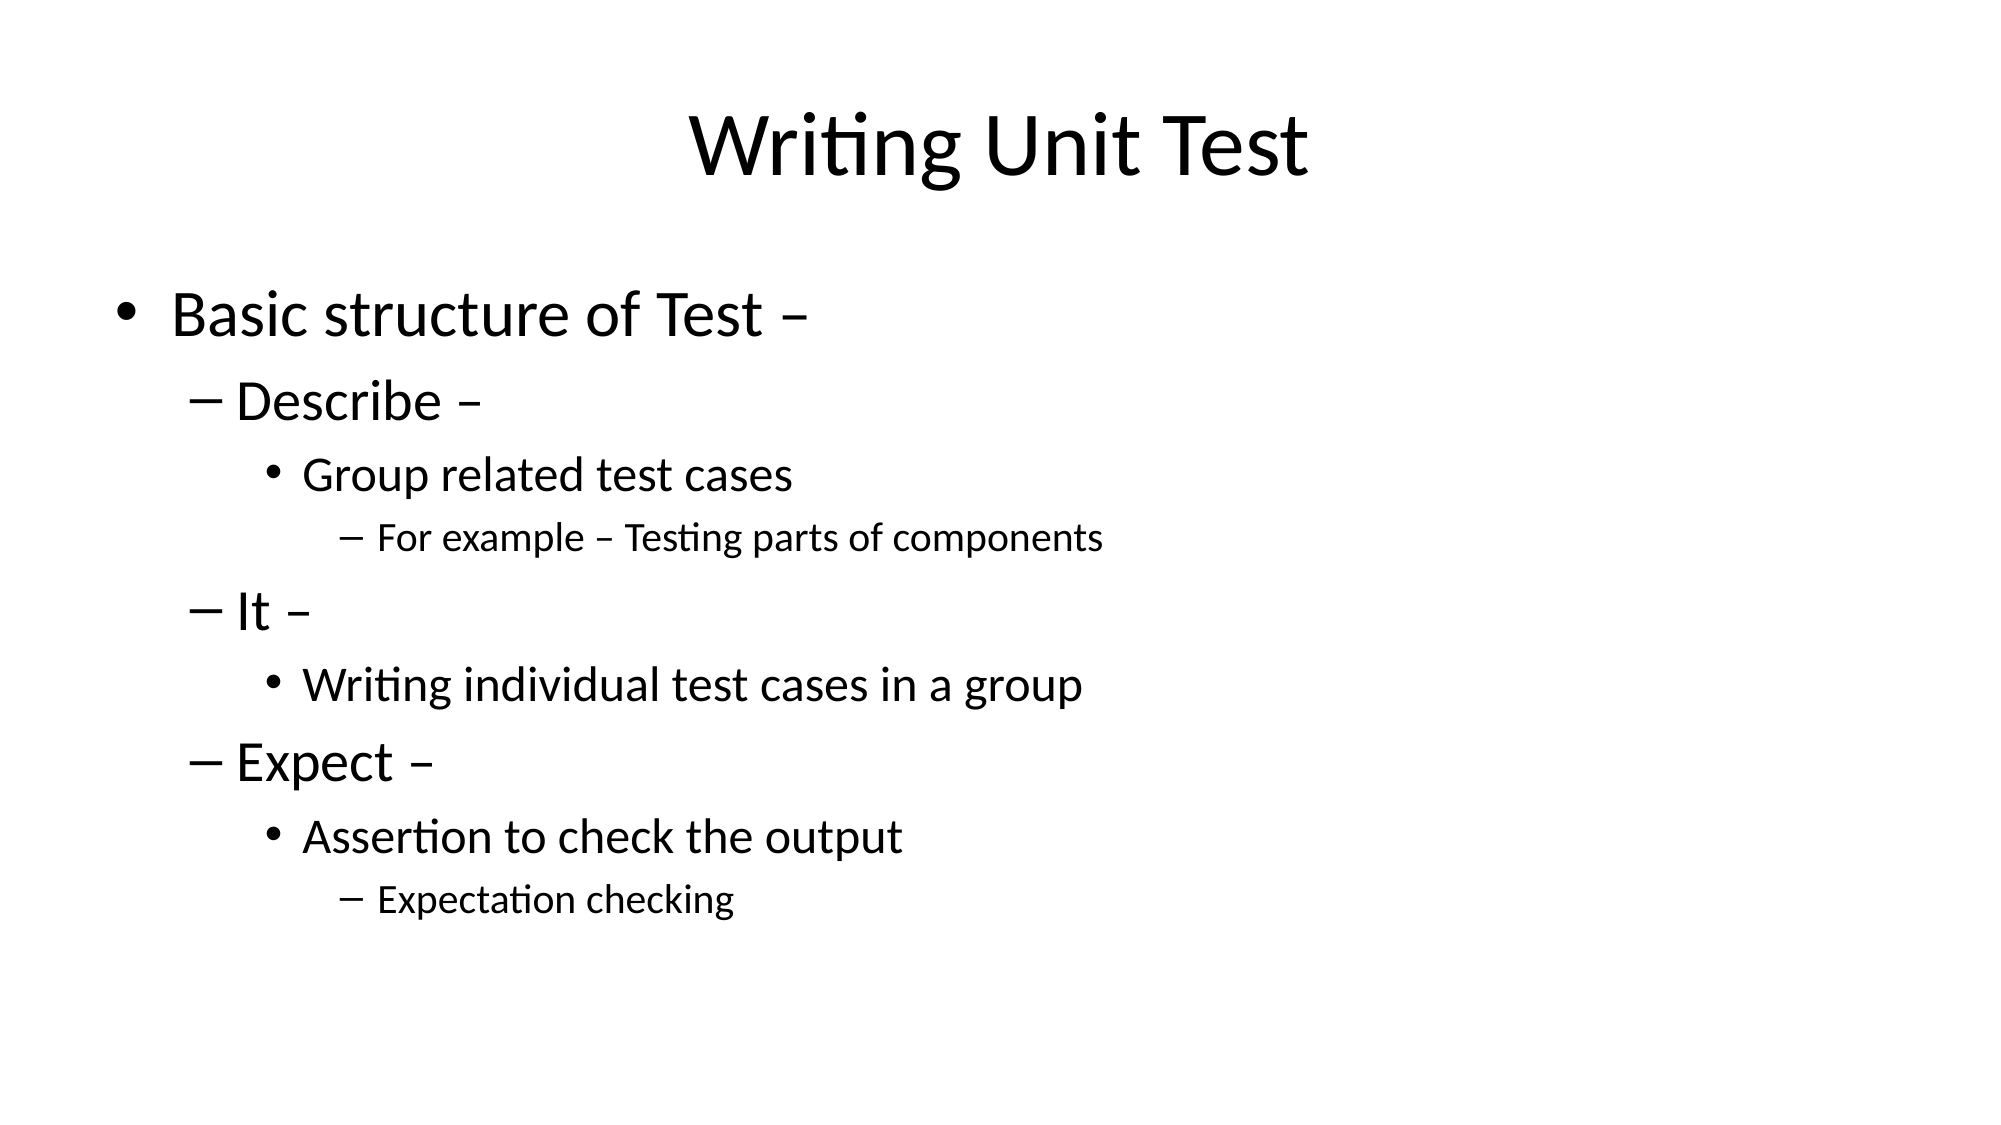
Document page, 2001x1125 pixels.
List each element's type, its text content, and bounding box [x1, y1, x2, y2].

list Basic structure of Test – Describe – Group related test cases For example – Testing parts of components It – Writing individual test cases in a group Expect – Assertion to check the output Expectation checking [99, 262, 1900, 1005]
title Writing Unit Test [99, 45, 1900, 233]
